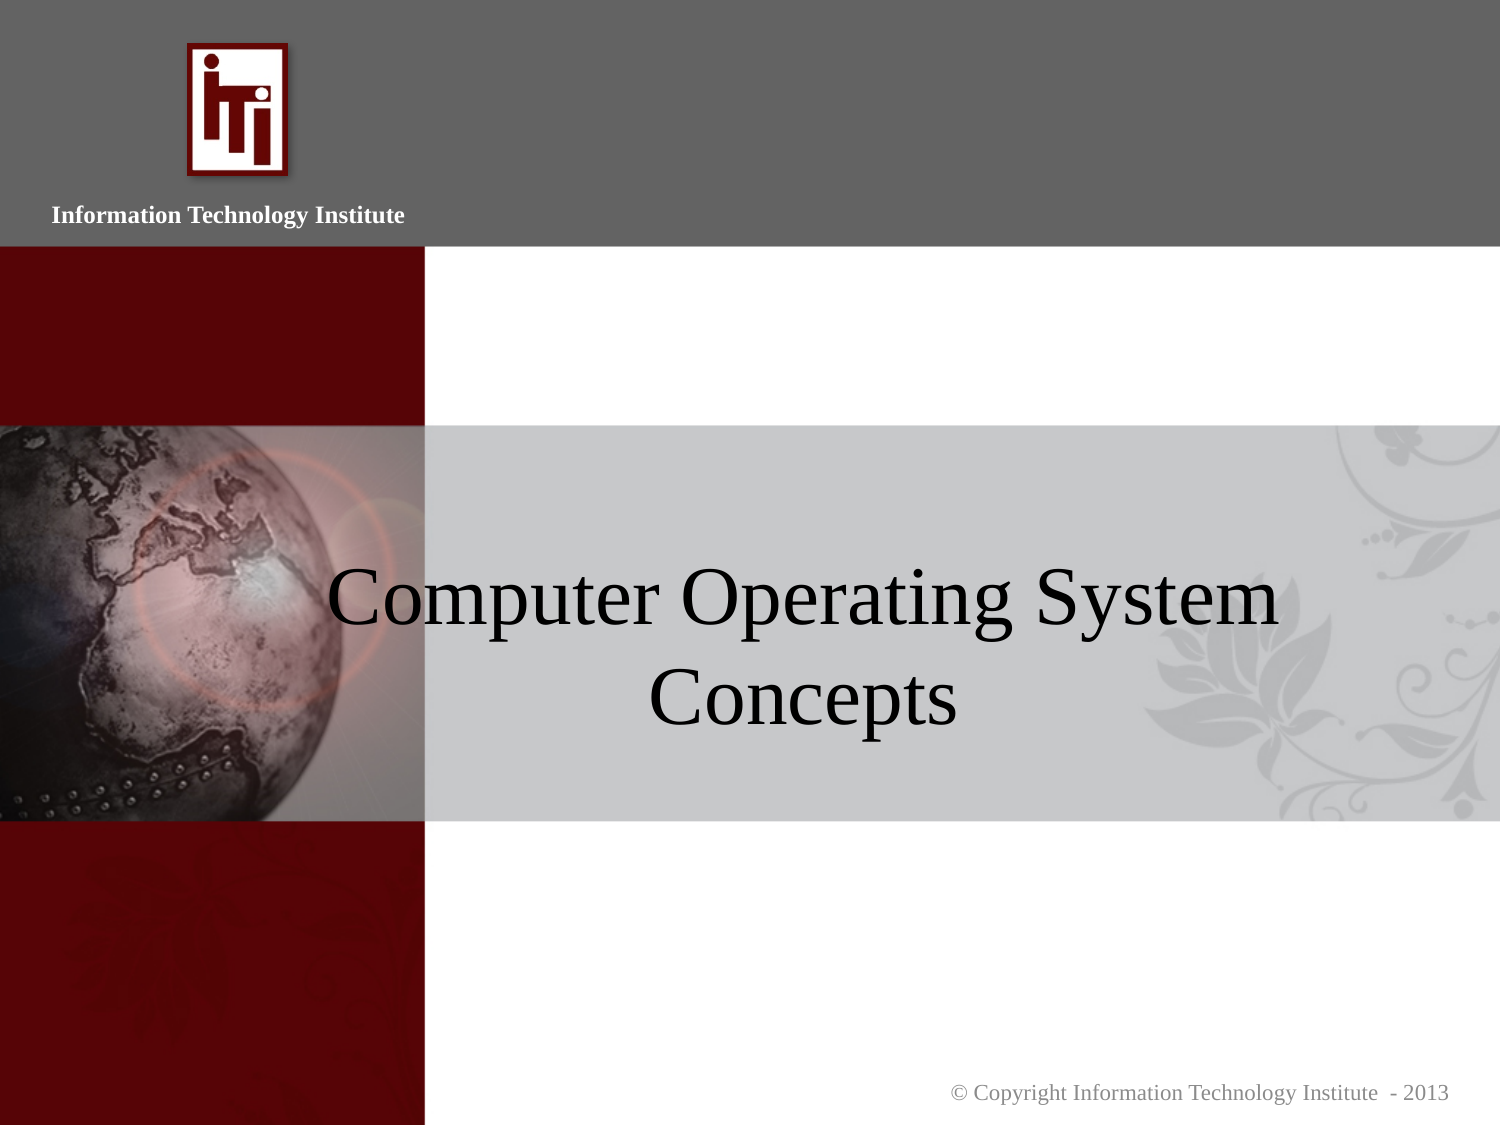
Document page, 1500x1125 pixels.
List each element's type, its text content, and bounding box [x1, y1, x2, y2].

picture [0, 0, 1500, 1125]
title Computer Operating System Concepts [166, 520, 1442, 762]
